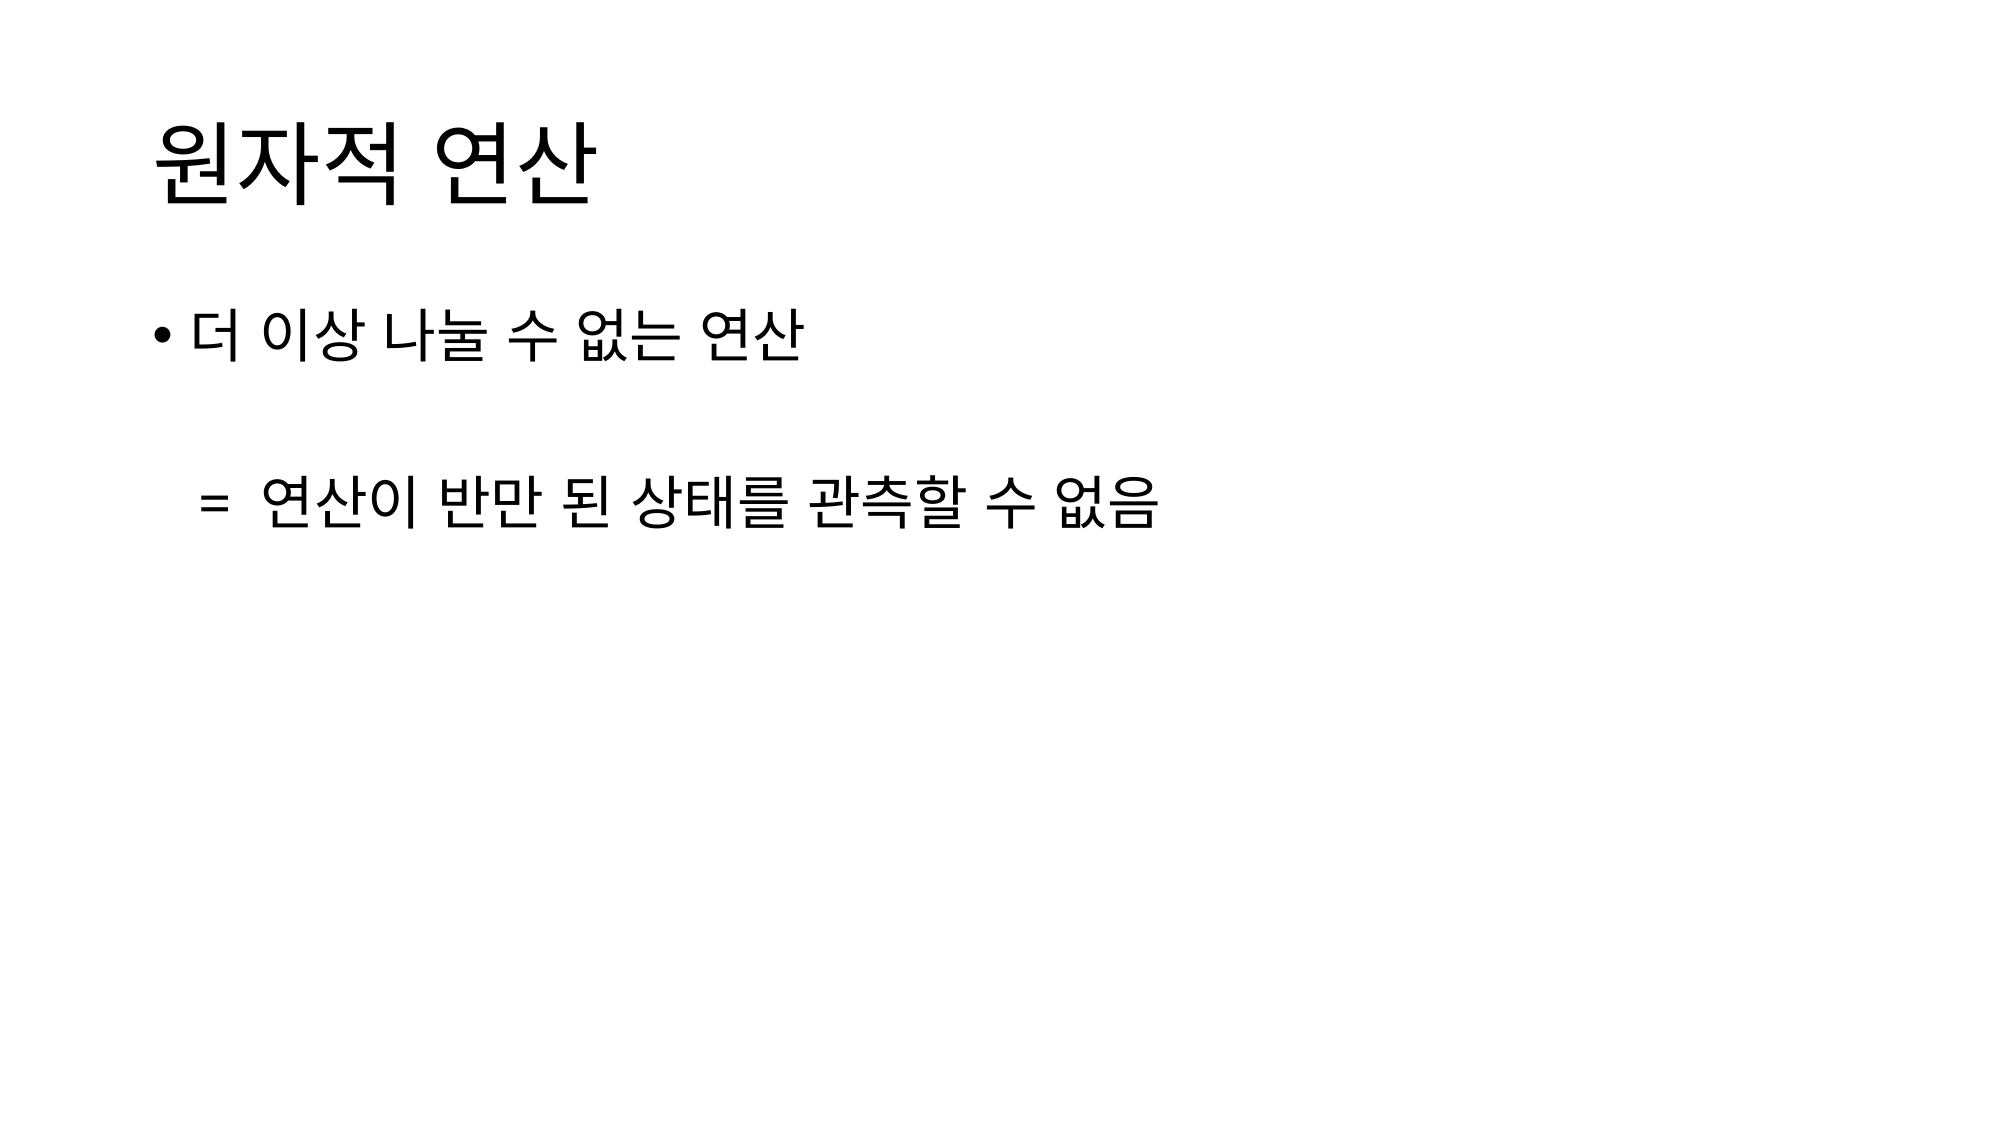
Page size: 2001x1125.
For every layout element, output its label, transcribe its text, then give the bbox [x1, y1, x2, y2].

title 원자적 연산 [137, 59, 1863, 278]
list 더 이상 나눌 수 없는 연산 = 연산이 반만 된 상태를 관측할 수 없음 [137, 299, 1863, 1014]
